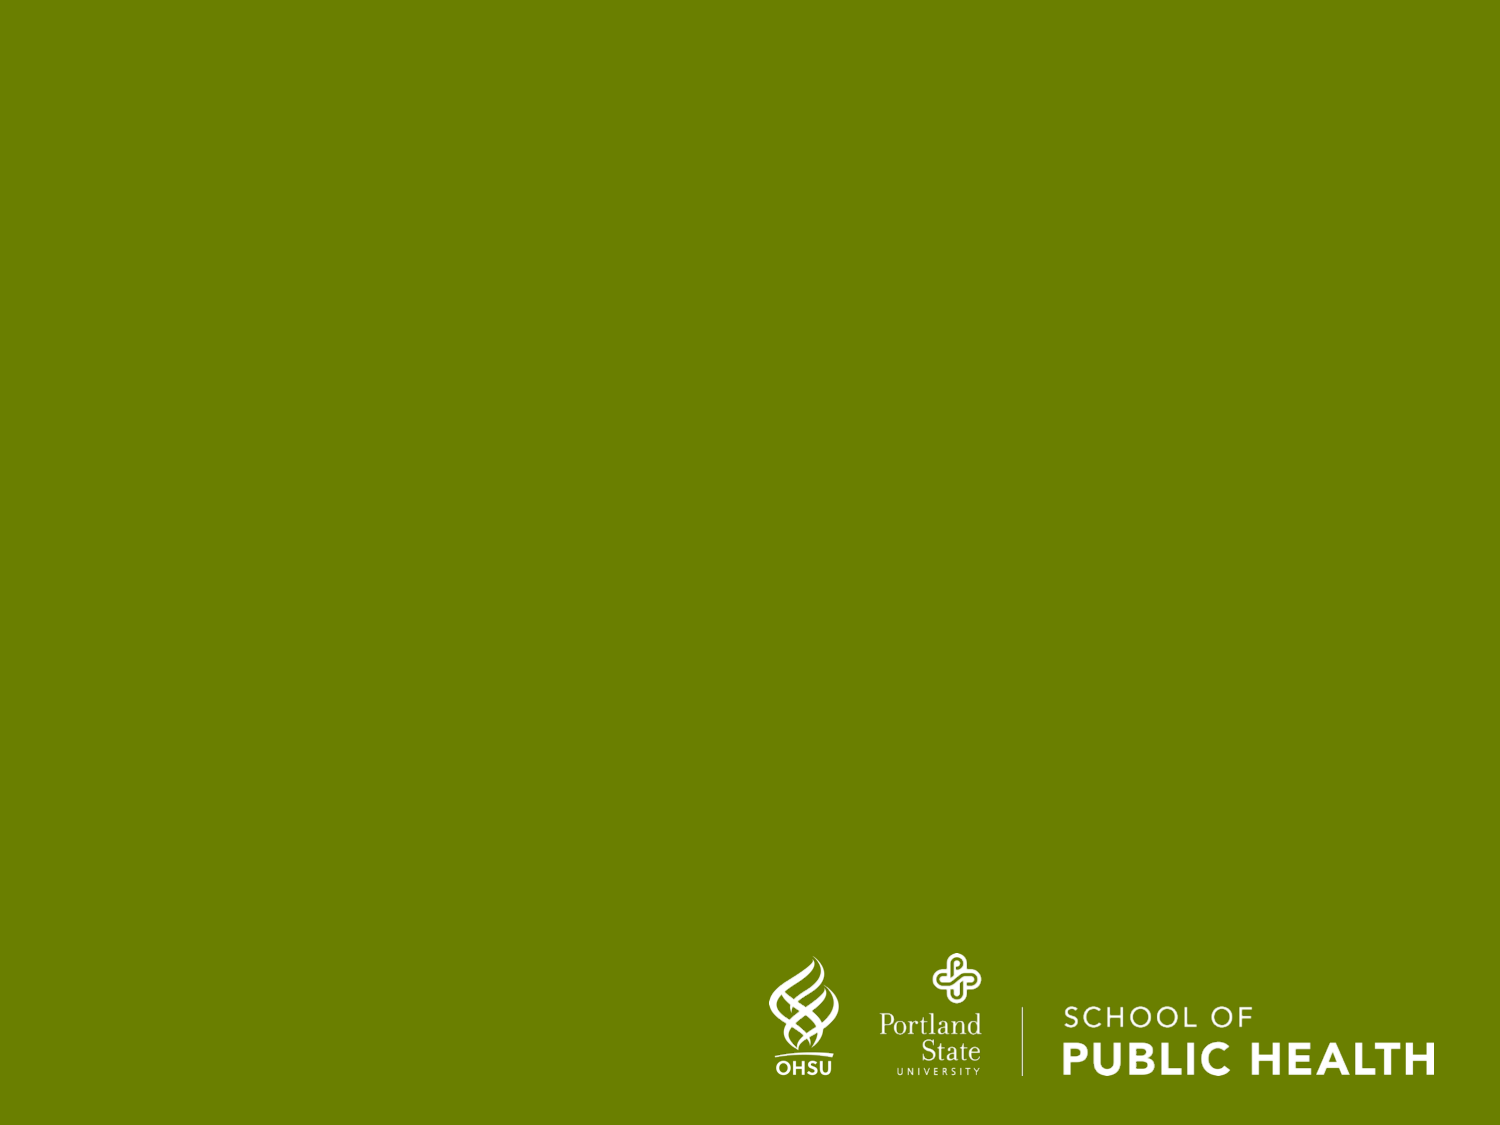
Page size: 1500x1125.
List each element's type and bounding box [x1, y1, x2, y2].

picture [769, 953, 1434, 1076]
